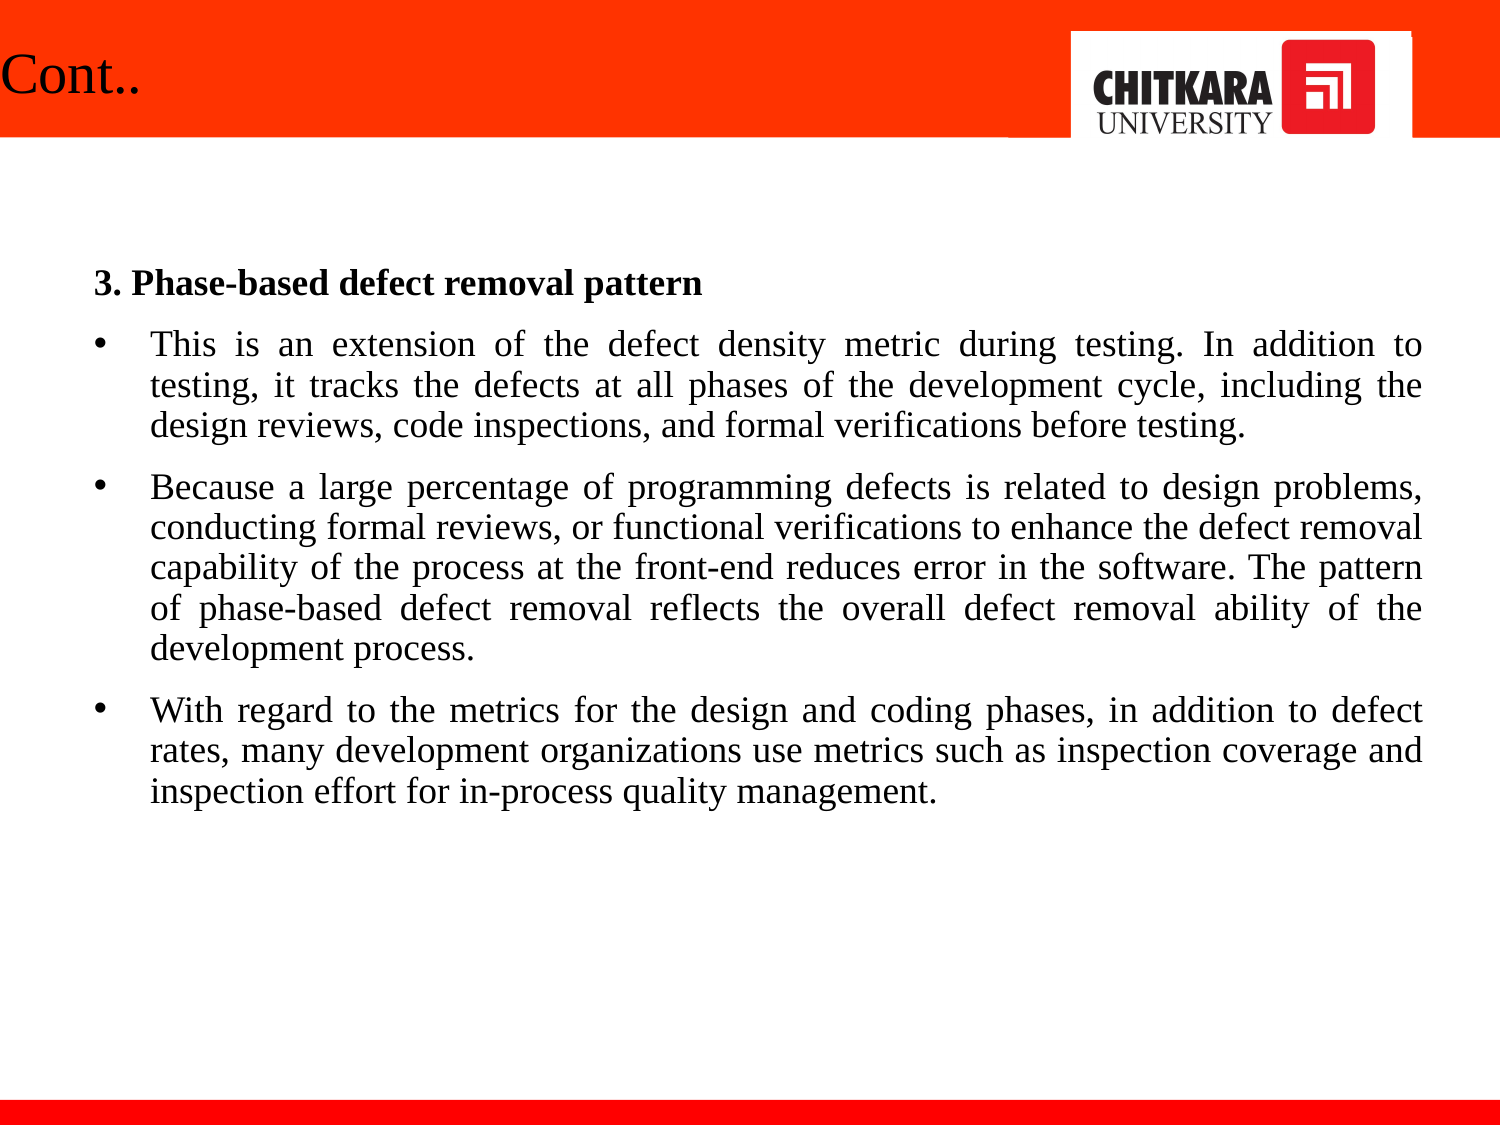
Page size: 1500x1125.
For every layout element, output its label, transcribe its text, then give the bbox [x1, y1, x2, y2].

picture [1074, 37, 1390, 138]
title Cont.. [0, 0, 900, 150]
list 3. Phase-based defect removal pattern This is an extension of the defect density metric during testing. In addition to testing, it tracks the defects at all phases of the development cycle, including the design reviews, code inspections, and formal verifications before testing. Because a large percentage of programming defects is related to design problems, conducting formal reviews, or functional verifications to enhance the defect removal capability of the process at the front-end reduces error in the software. The pattern of phase-based defect removal reflects the overall defect removal ability of the development process. With regard to the metrics for the design and coding phases, in addition to defect rates, many development organizations use metrics such as inspection coverage and inspection effort for in-process quality management. [75, 263, 1425, 916]
